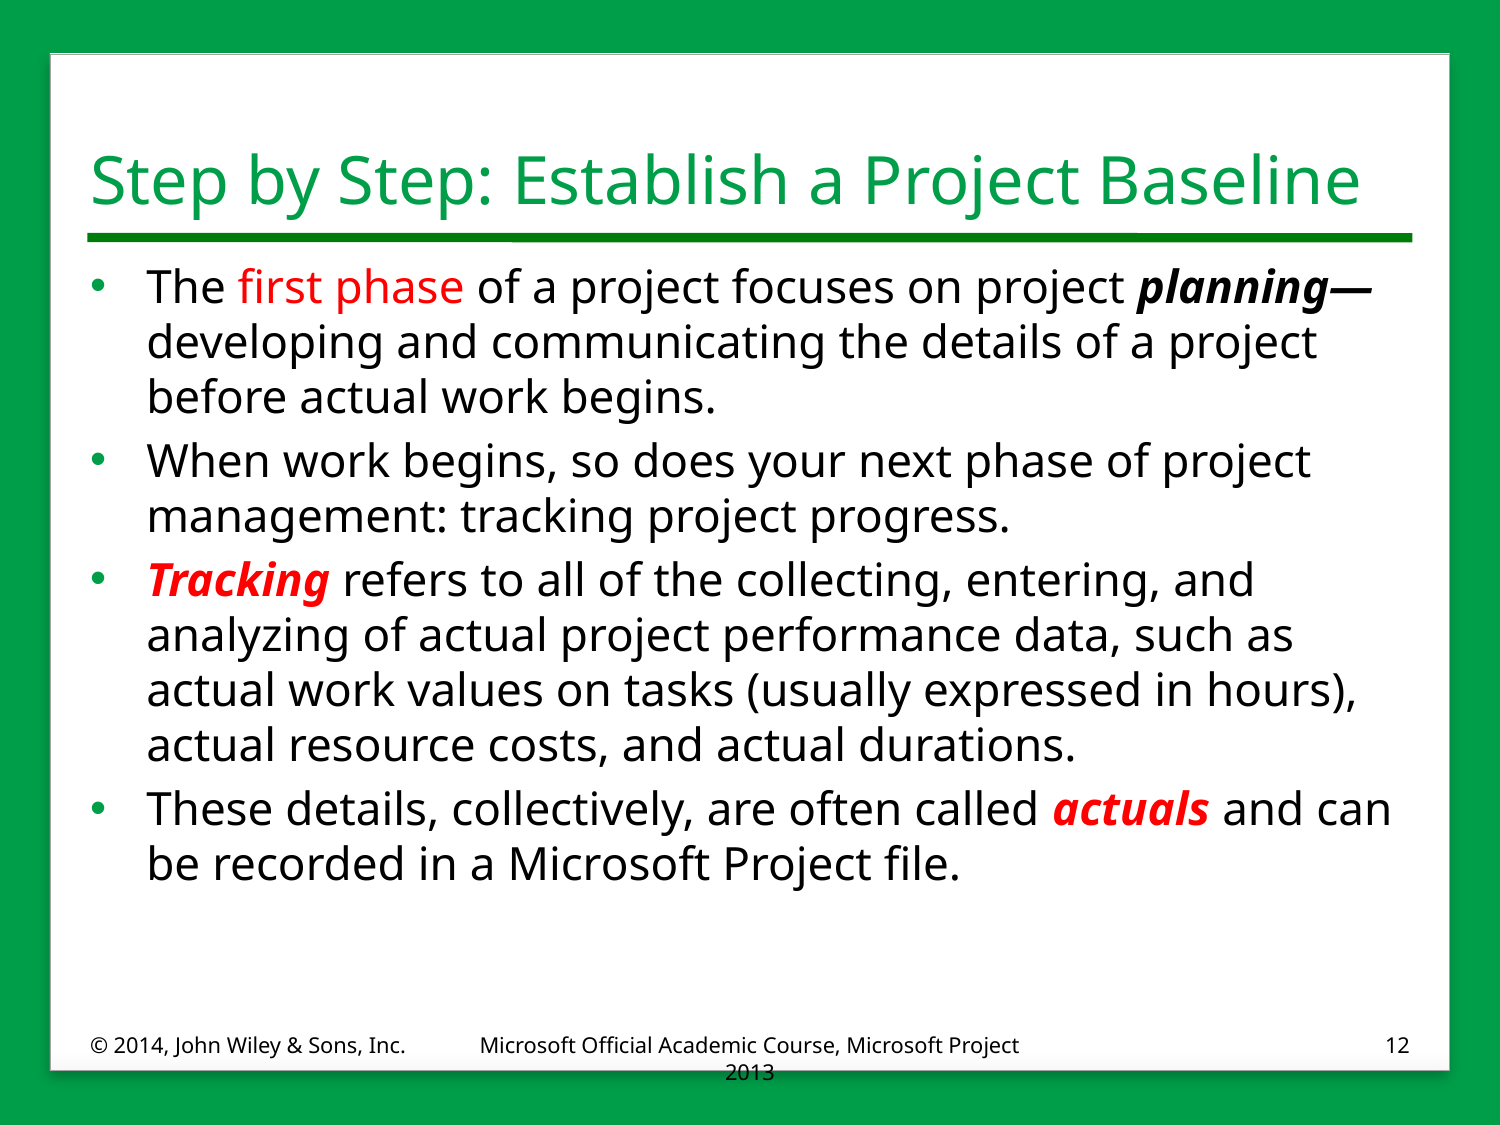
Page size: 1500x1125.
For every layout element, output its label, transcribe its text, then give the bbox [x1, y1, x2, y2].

title Step by Step: Establish a Project Baseline [74, 74, 1426, 226]
footer Microsoft Official Academic Course, Microsoft Project 2013 [449, 1024, 1051, 1103]
list The first phase of a project focuses on project planning—developing and communicating the details of a project before actual work begins. When work begins, so does your next phase of project management: tracking project progress. Tracking refers to all of the collecting, entering, and analyzing of actual project performance data, such as actual work values on tasks (usually expressed in hours), actual resource costs, and actual durations. These details, collectively, are often called actuals and can be recorded in a Microsoft Project file. [75, 249, 1425, 1063]
slide_number © 2014, John Wiley & Sons, Inc. [74, 1024, 426, 1103]
slide_number 12 [1074, 1024, 1426, 1103]
